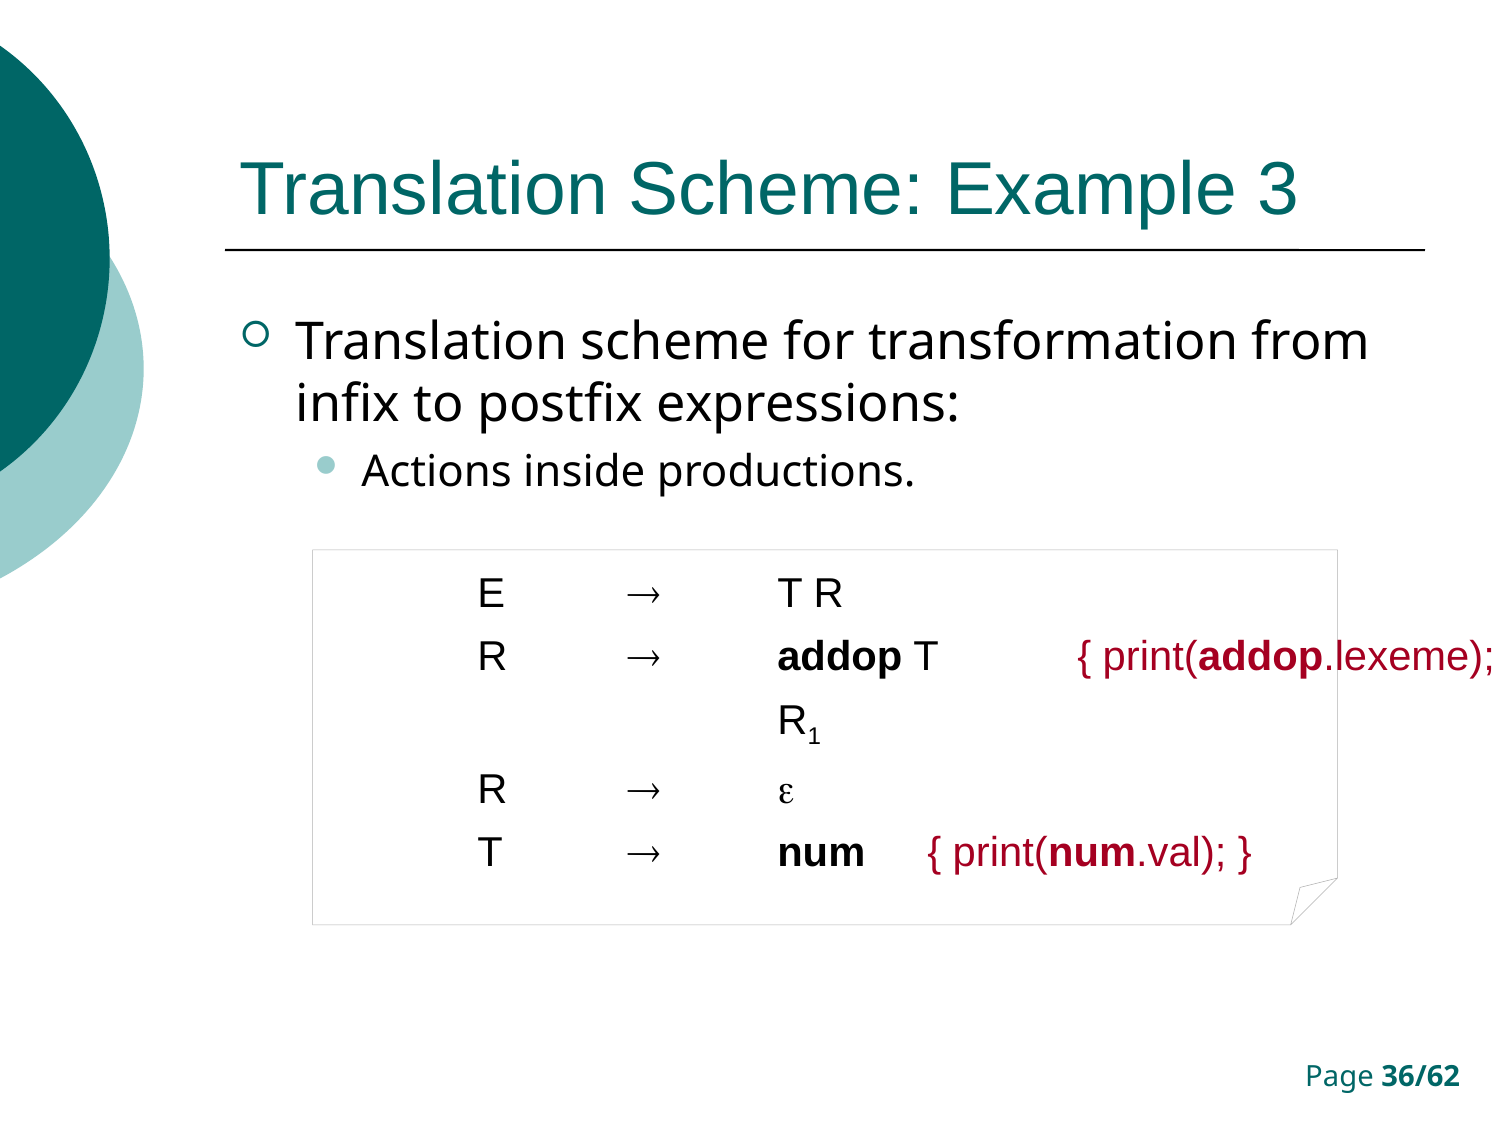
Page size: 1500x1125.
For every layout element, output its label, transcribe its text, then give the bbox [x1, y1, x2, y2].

text_box E  T R R  addop T { print(addop.lexeme); } R1 R   T  num { print(num.val); } [312, 549, 1338, 925]
title Translation Scheme: Example 3 [224, 49, 1425, 238]
list Translation scheme for transformation from infix to postfix expressions: Actions inside productions. [224, 299, 1425, 975]
